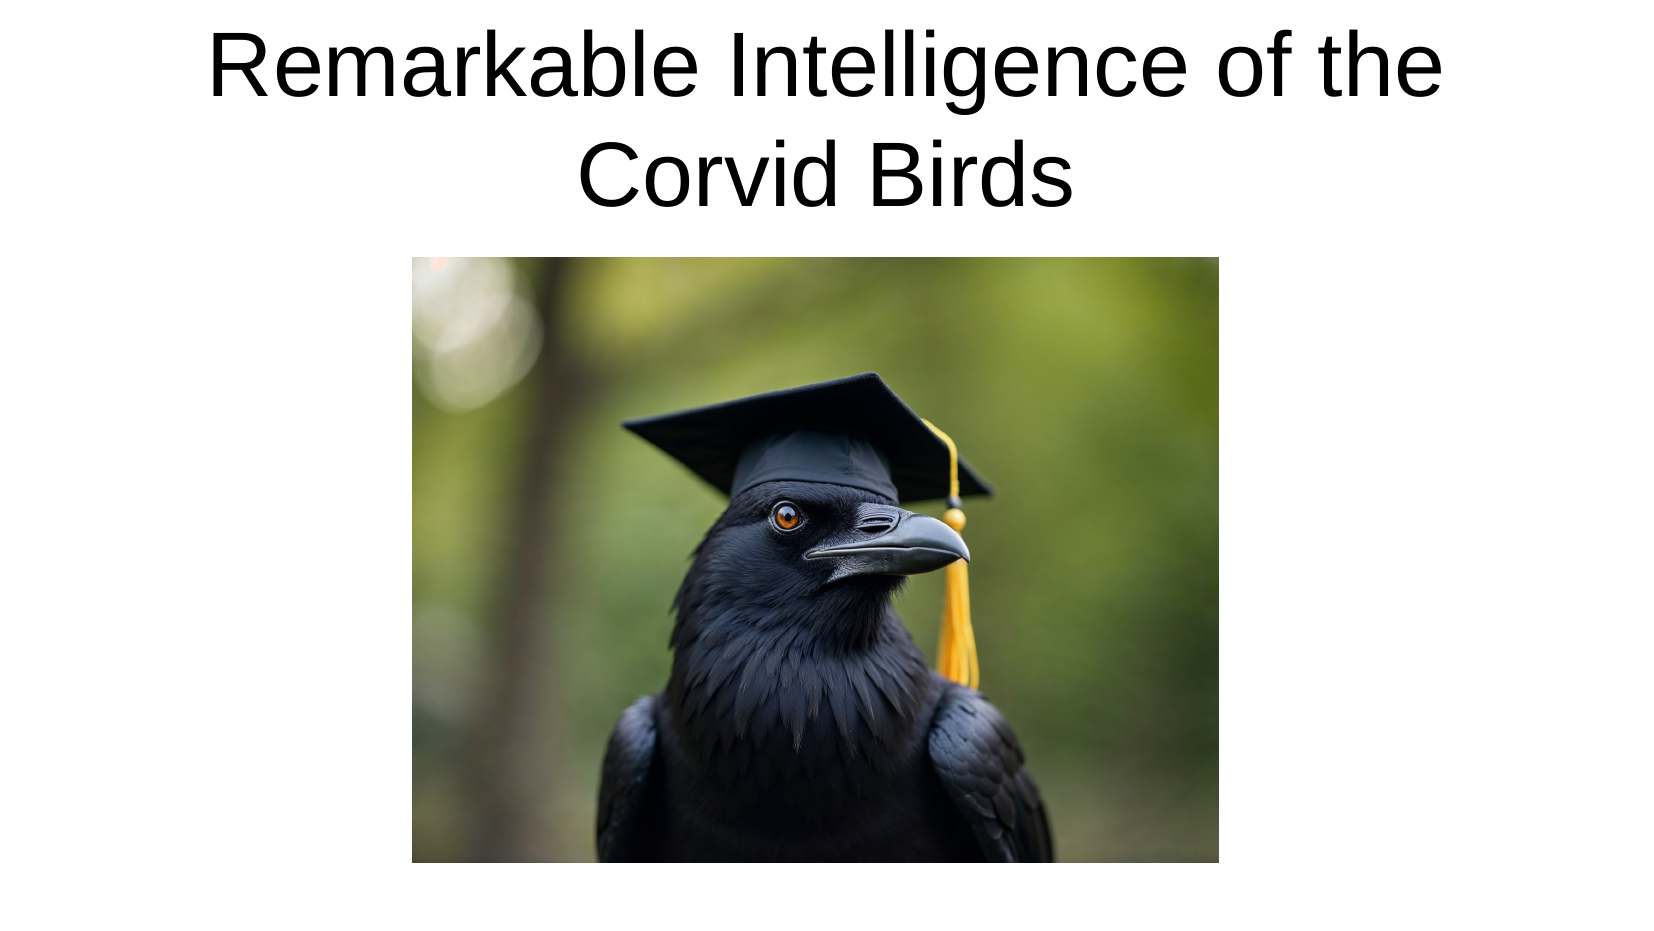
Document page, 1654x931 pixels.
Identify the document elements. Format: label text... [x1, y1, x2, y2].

title Remarkable Intelligence of the Corvid Birds [82, 12, 1571, 218]
picture [412, 257, 1220, 863]
